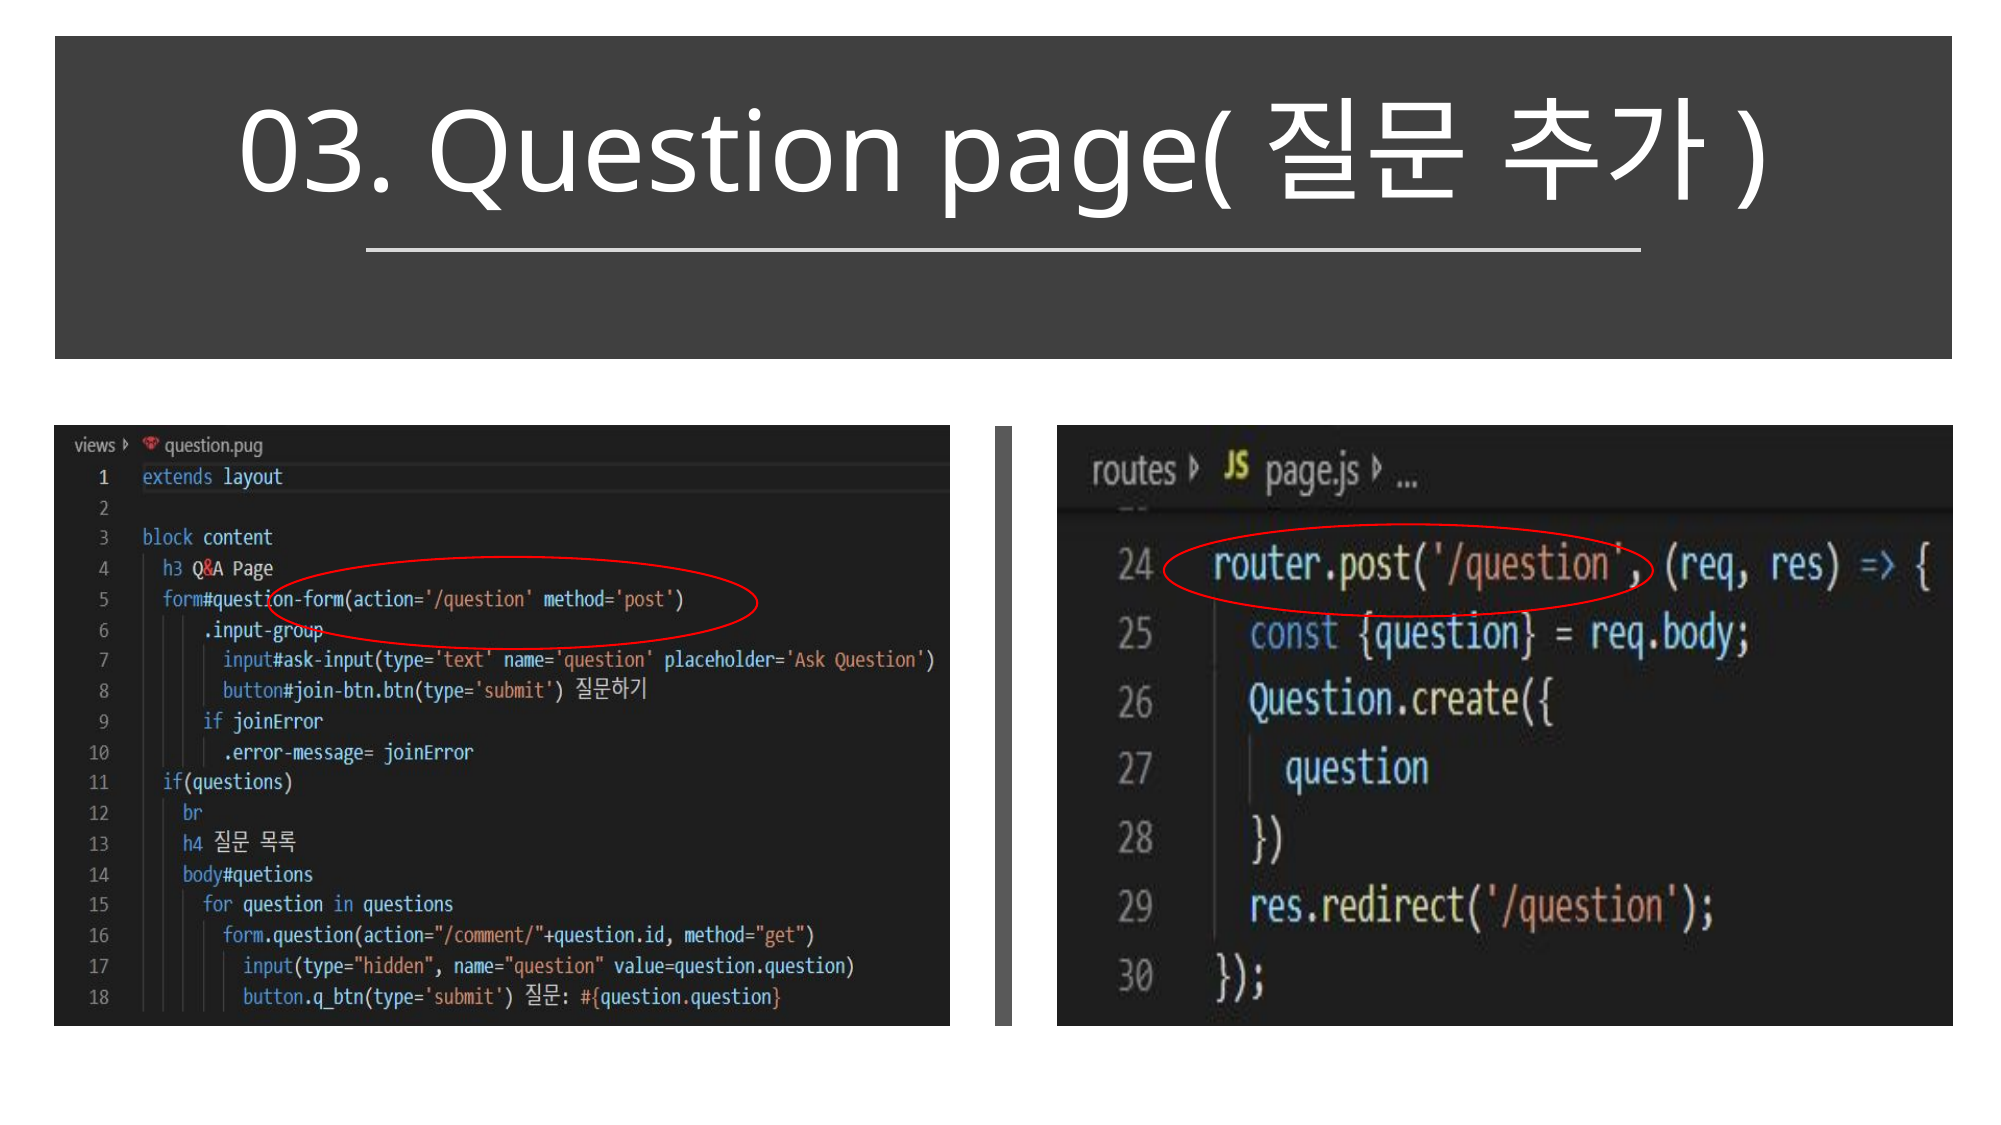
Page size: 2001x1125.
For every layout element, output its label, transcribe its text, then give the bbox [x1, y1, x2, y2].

text_box [64, 45, 1942, 350]
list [1057, 425, 1953, 1026]
title 03. Question page(질문 추가) [89, 71, 1917, 224]
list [54, 425, 950, 1026]
